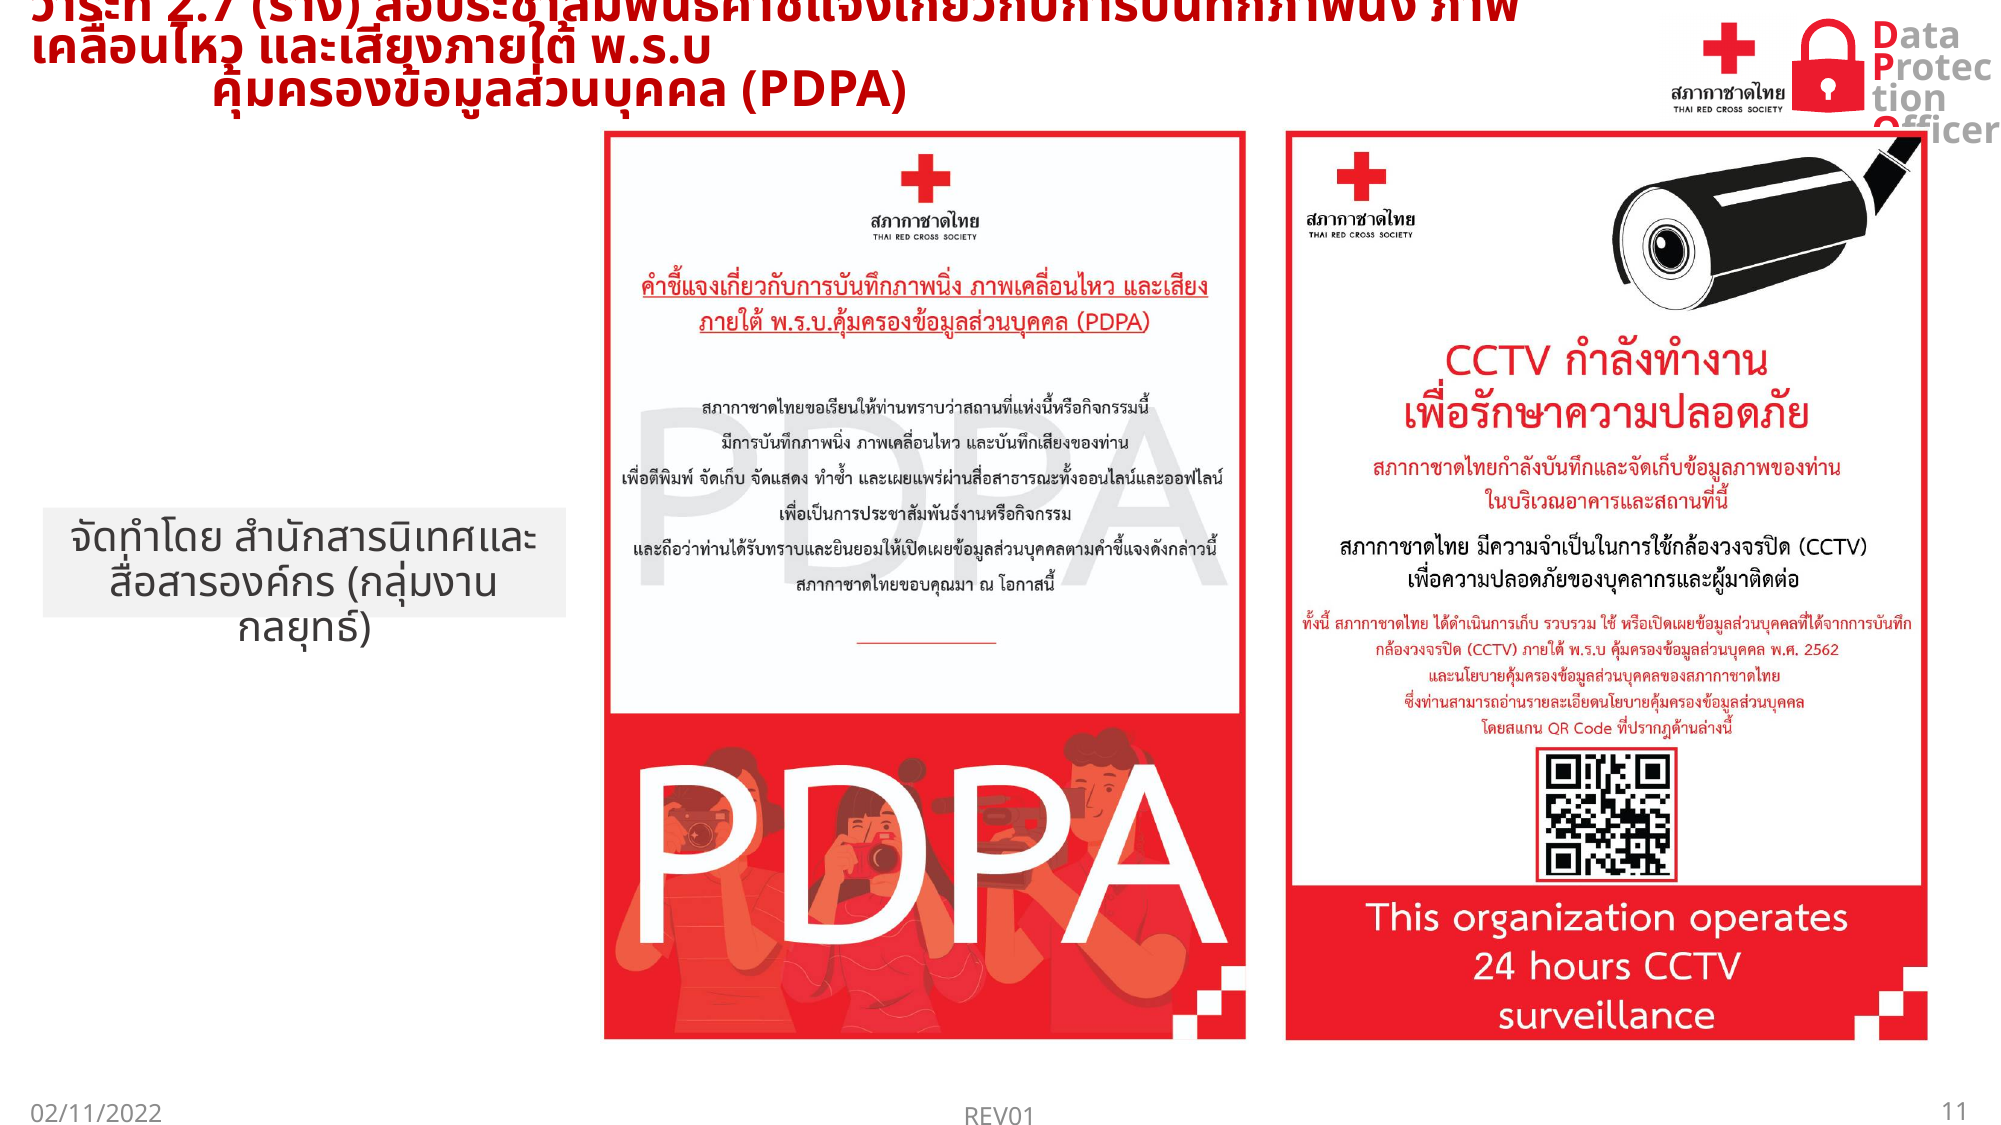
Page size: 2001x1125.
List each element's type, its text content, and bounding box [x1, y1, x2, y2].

picture [1282, 127, 1931, 1045]
title วาระที่ 2.7 (ร่าง) สื่อประชาสัมพันธ์คำชี้แจงเกี่ยวกับการบันทึกภาพนิ่ง ภาพเคลื่อนไหว และเสียงภายใต้ พ.ร.บ คุ้มครองข้อมูลส่วนบุคคล (PDPA) [15, 12, 1666, 122]
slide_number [15, 1082, 466, 1125]
list จัดทำโดย สำนักสารนิเทศและสื่อสารองค์กร (กลุ่มงานกลยุทธ์) [42, 507, 566, 618]
picture [1659, 13, 1797, 123]
slide_number 11 [1534, 1082, 1985, 1125]
footer REV01 [662, 1085, 1338, 1125]
picture [599, 127, 1249, 1044]
